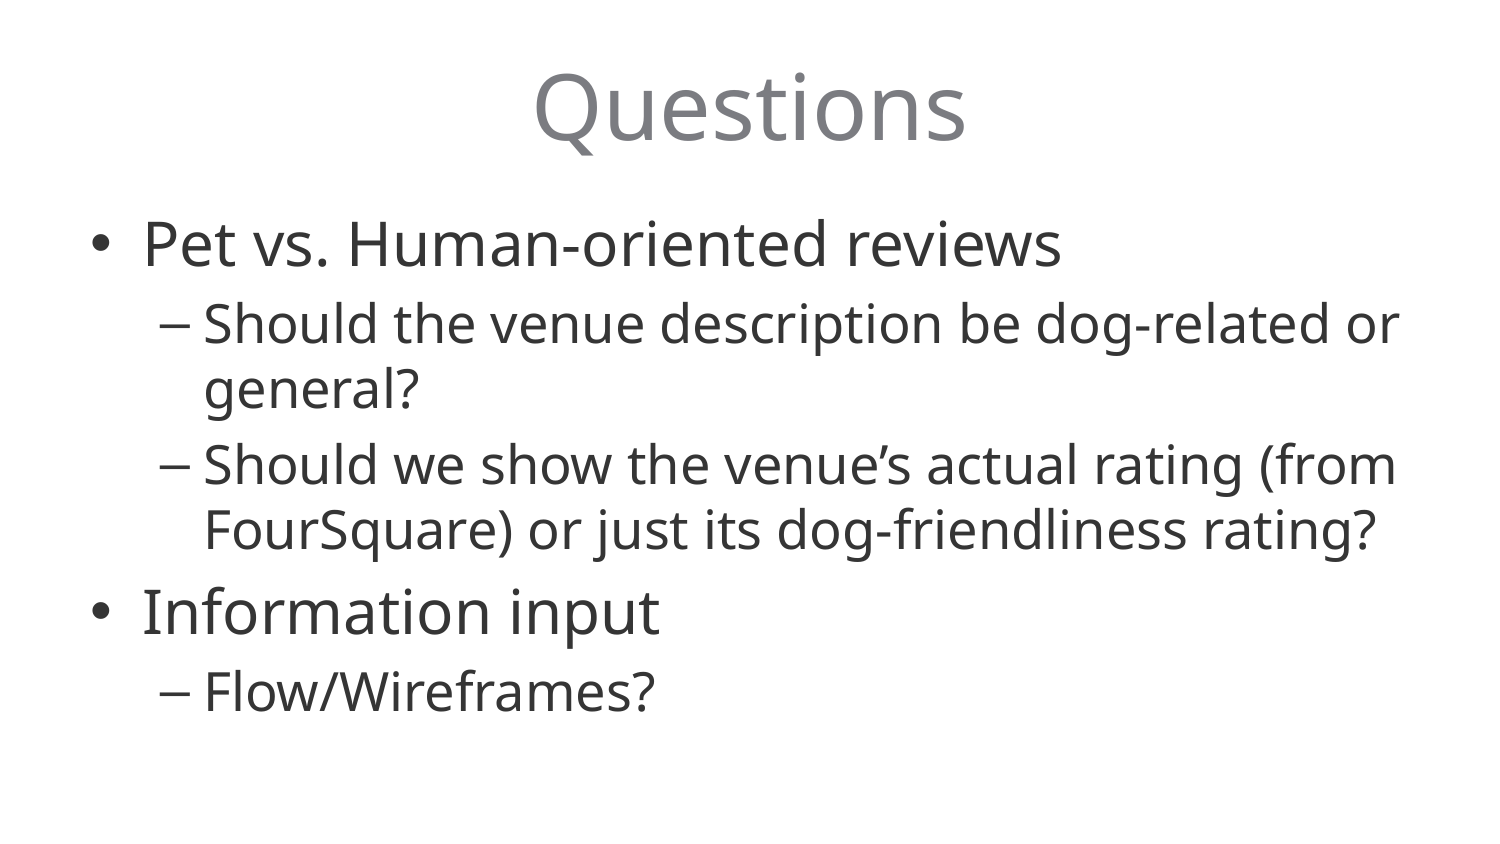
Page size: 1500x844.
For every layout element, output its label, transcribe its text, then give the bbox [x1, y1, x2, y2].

title Questions [75, 33, 1425, 175]
list Pet vs. Human-oriented reviews Should the venue description be dog-related or general? Should we show the venue’s actual rating (from FourSquare) or just its dog-friendliness rating? Information input Flow/Wireframes? [75, 196, 1425, 754]
